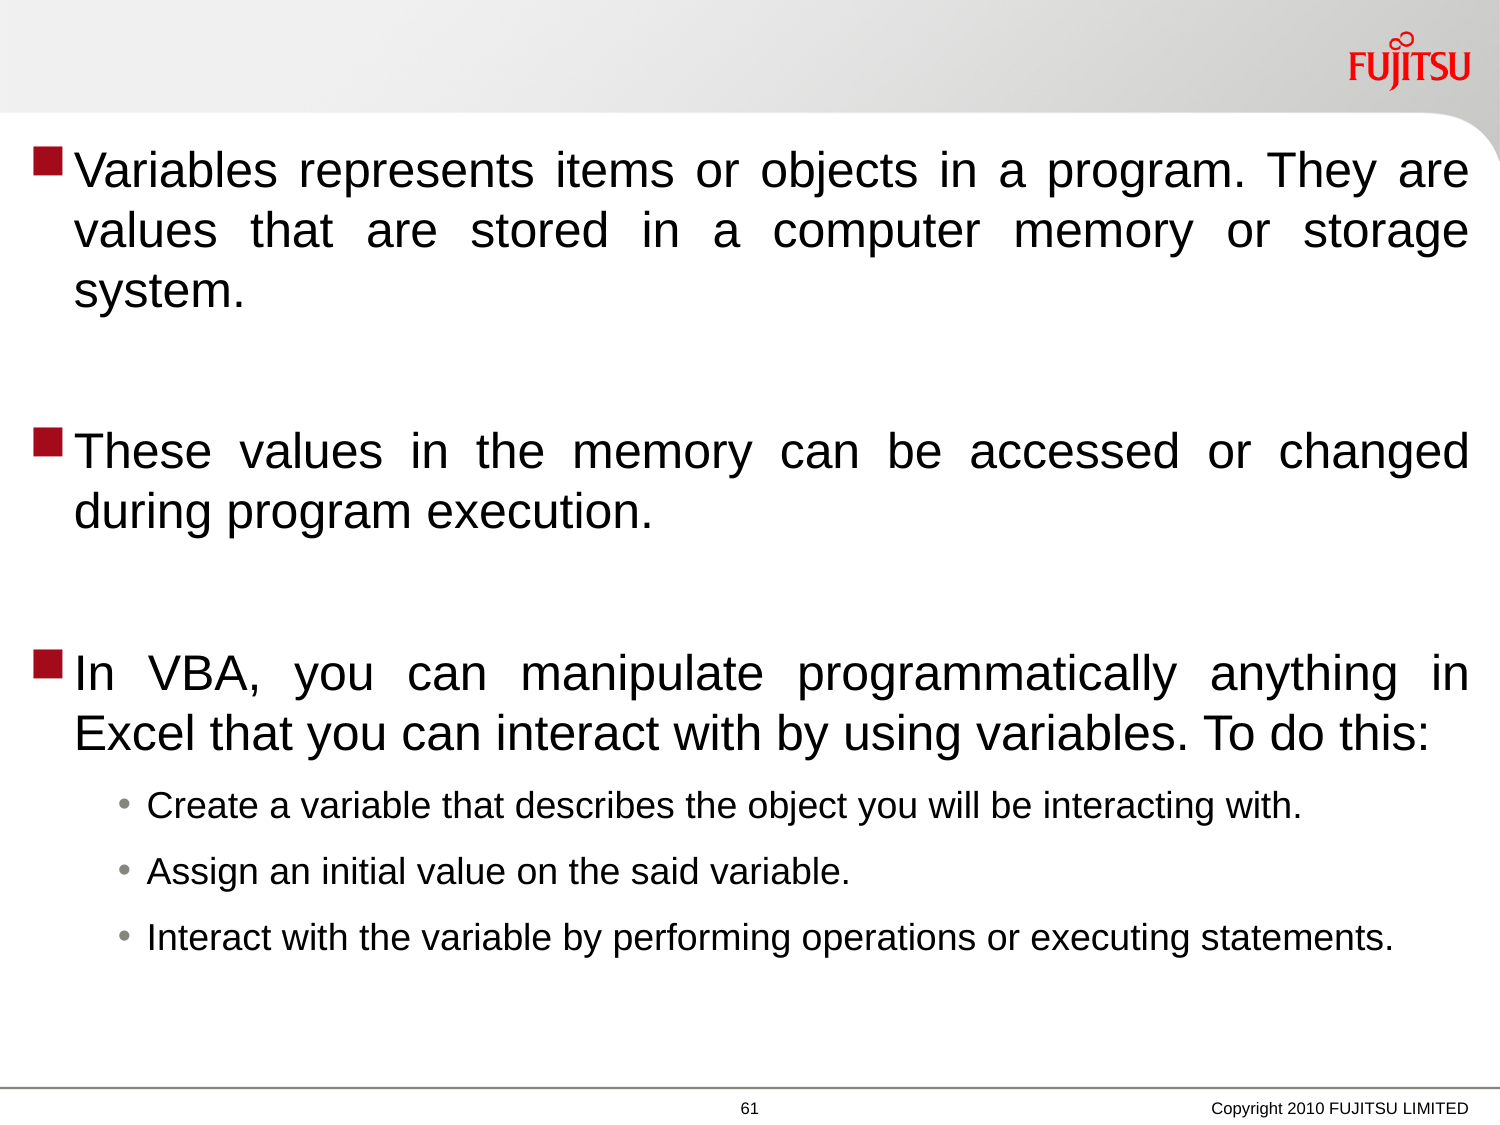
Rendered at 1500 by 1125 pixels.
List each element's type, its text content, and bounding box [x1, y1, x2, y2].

footer Copyright 2010 FUJITSU LIMITED [809, 1091, 1470, 1125]
text_box Variables represents items or objects in a program. They are values that are stored in a computer memory or storage system. These values in the memory can be accessed or changed during program execution. In VBA, you can manipulate programmatically anything in Excel that you can interact with by using variables. To do this: Create a variable that describes the object you will be interacting with. Assign an initial value on the said variable. Interact with the variable by performing operations or executing statements. [29, 137, 1471, 882]
picture [0, 0, 1500, 176]
